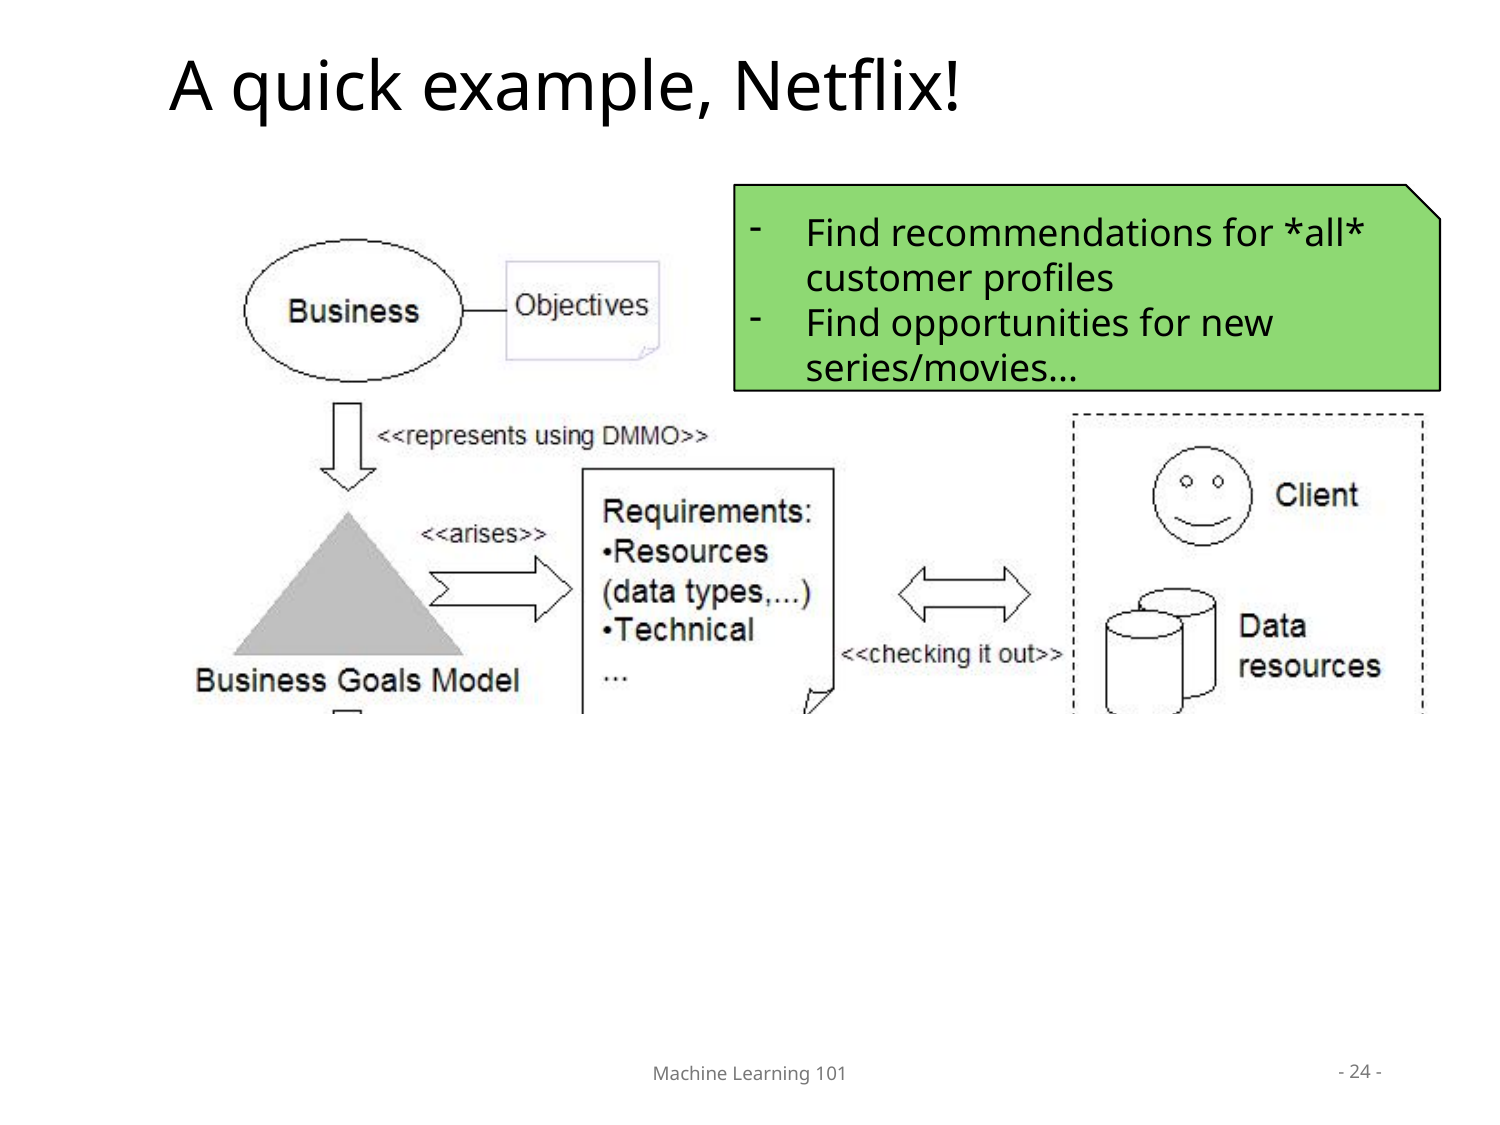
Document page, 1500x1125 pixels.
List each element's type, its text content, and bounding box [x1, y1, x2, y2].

picture [134, 184, 1441, 714]
footer Machine Learning 101 [496, 1042, 1004, 1103]
slide_number - 24 - [1059, 1042, 1397, 1103]
title A quick example, Netflix! [154, 19, 1086, 157]
